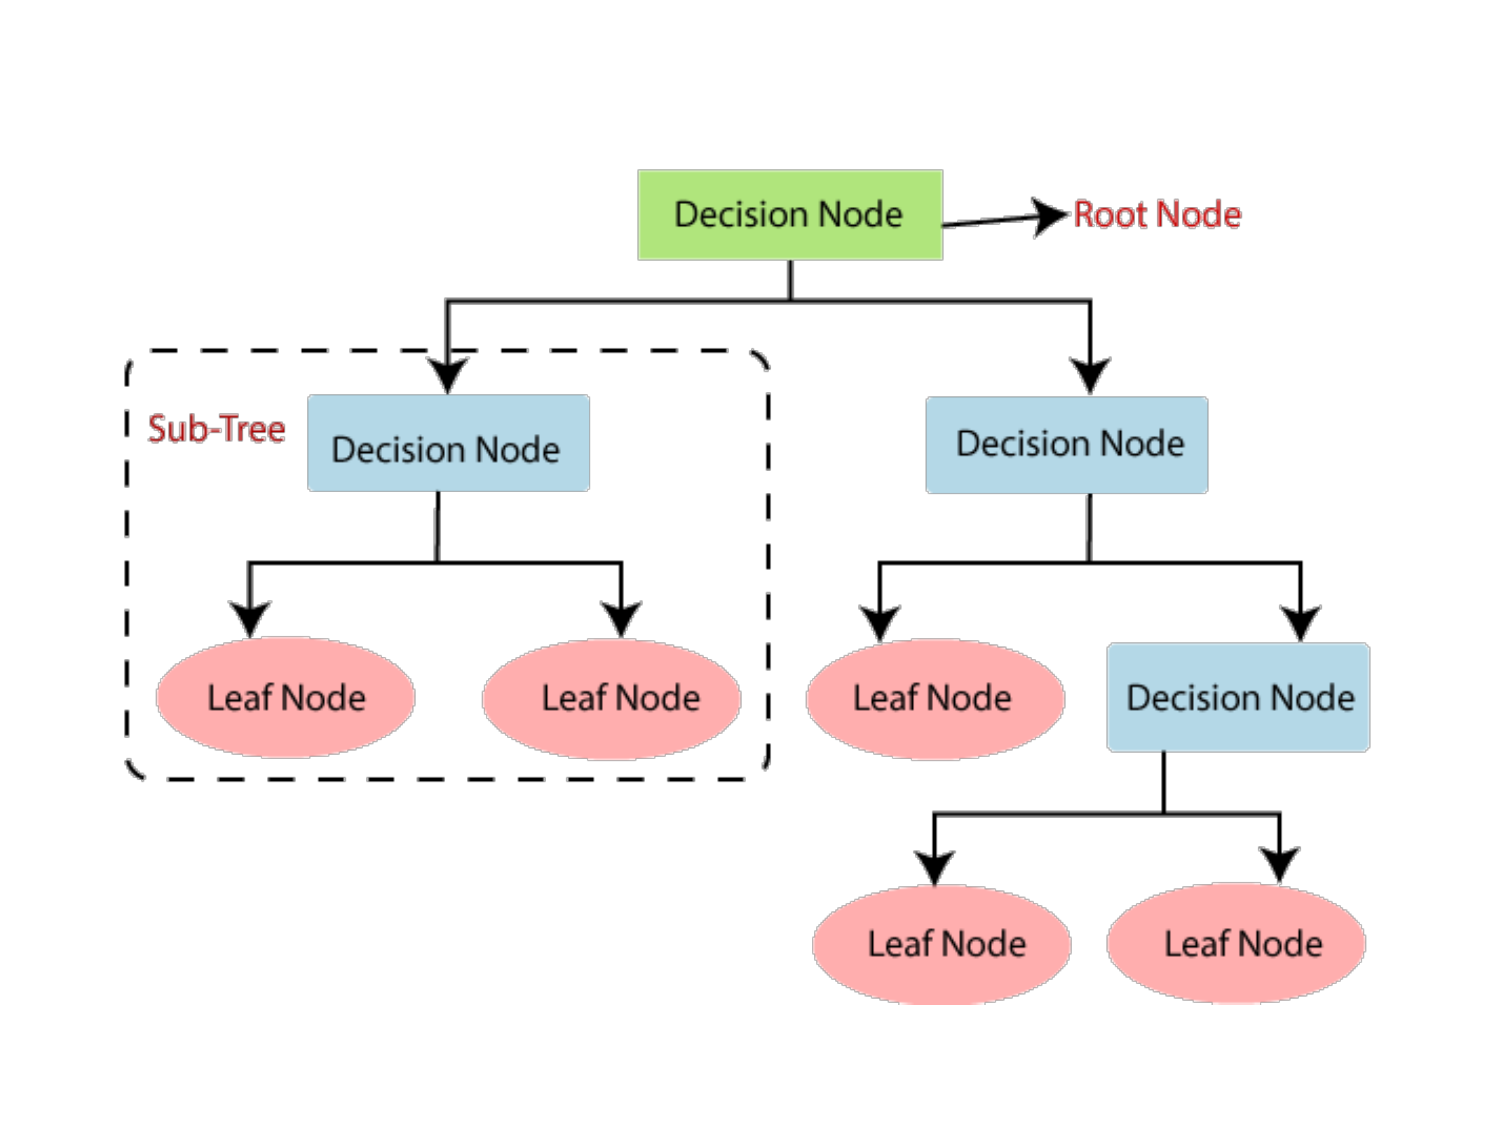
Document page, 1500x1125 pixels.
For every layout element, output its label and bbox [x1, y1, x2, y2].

list [119, 164, 1381, 1006]
